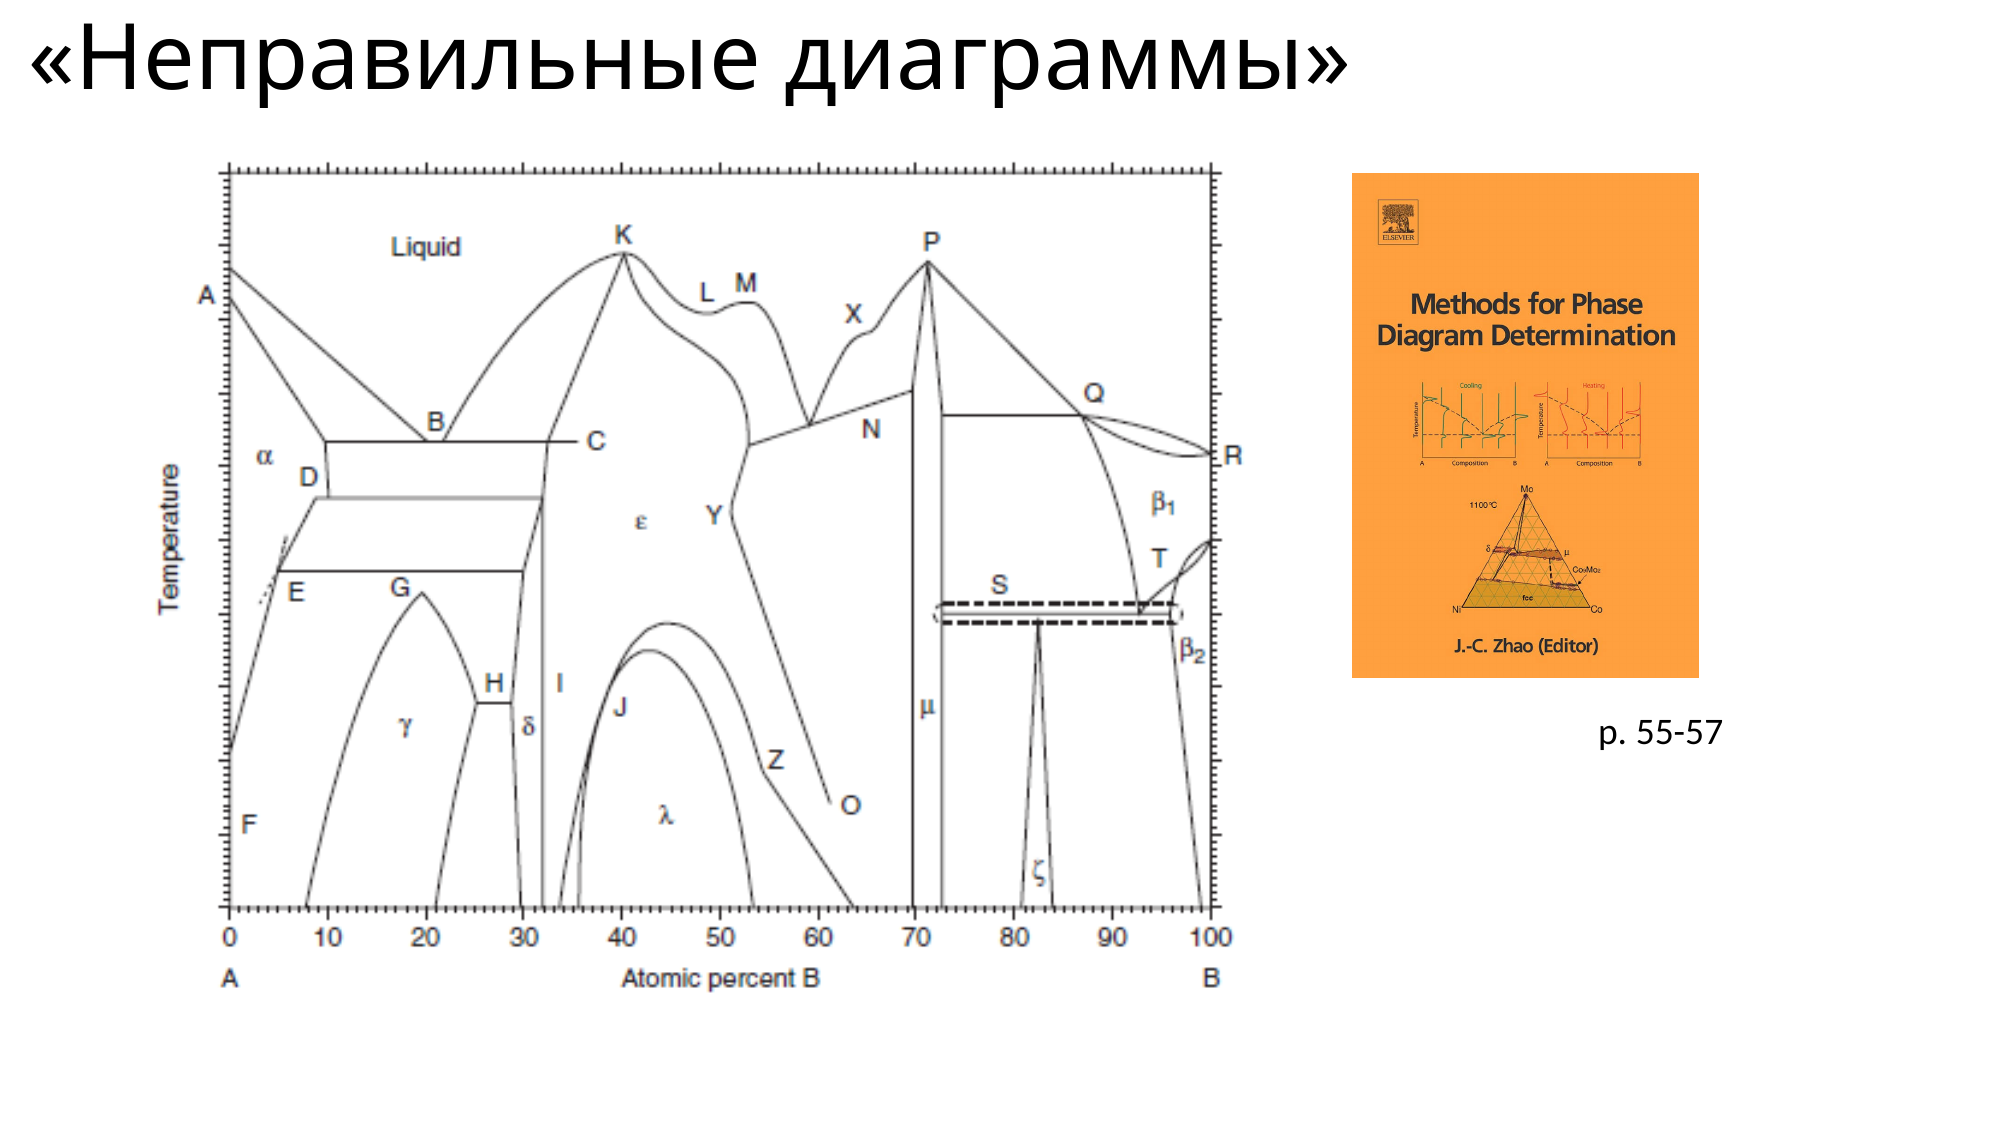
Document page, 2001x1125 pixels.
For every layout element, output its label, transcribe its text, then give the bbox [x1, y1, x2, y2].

picture [135, 108, 1312, 1017]
text_box p. 55-57 [1583, 699, 1739, 760]
text_box «Неправильные диаграммы» [14, 3, 1740, 189]
picture [1352, 173, 1699, 678]
